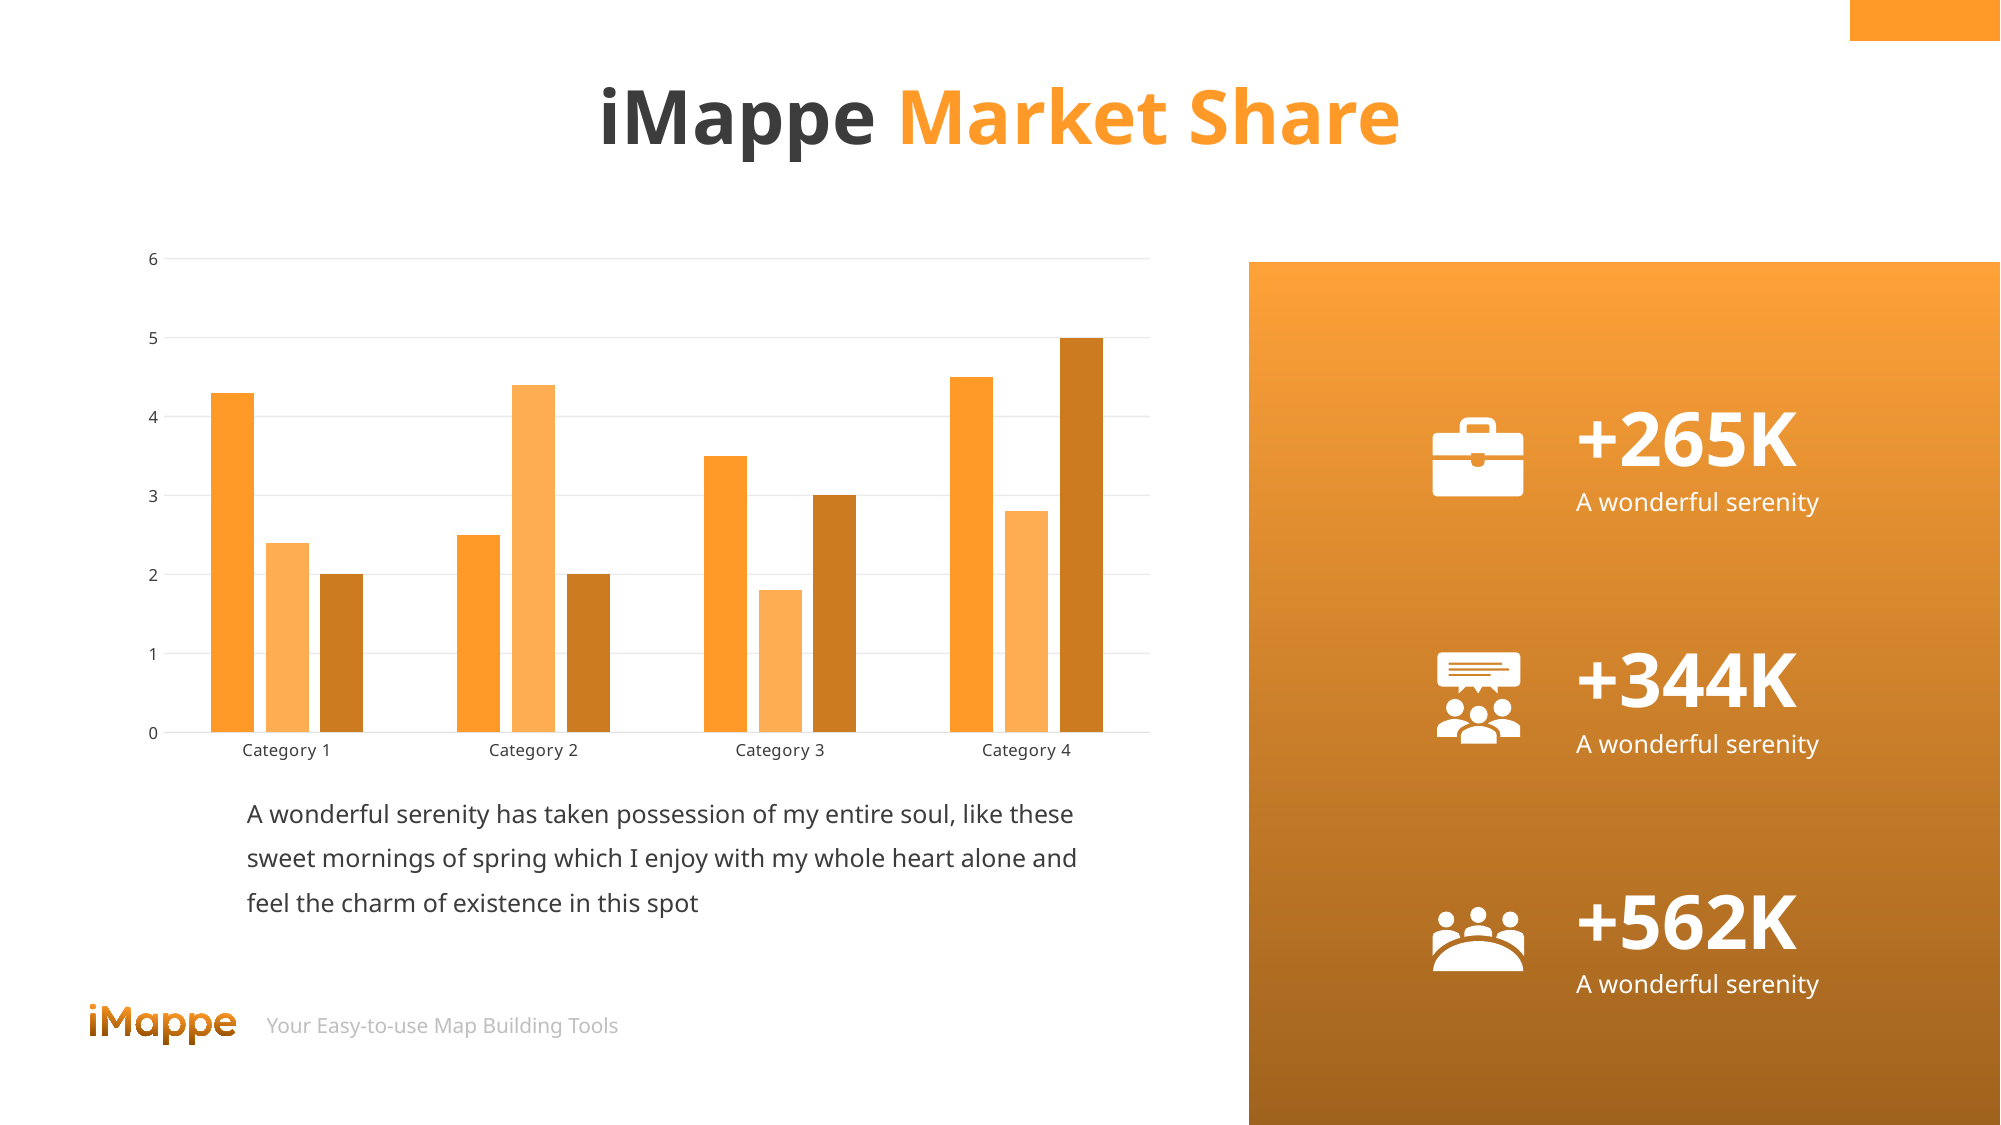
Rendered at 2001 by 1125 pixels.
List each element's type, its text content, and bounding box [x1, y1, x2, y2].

chart [127, 236, 1171, 773]
picture [1249, 262, 2000, 1125]
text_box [1437, 652, 1521, 744]
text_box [1432, 906, 1525, 972]
text_box Your Easy-to-use Map Building Tools [251, 1004, 769, 1045]
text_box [1432, 417, 1524, 497]
text_box A wonderful serenity has taken possession of my entire soul, like these sweet mornings of spring which I enjoy with my whole heart alone and feel the charm of existence in this spot [232, 775, 1110, 926]
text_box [90, 1003, 236, 1045]
title iMappe Market Share [137, 66, 1863, 174]
text_box [1850, 0, 2000, 41]
